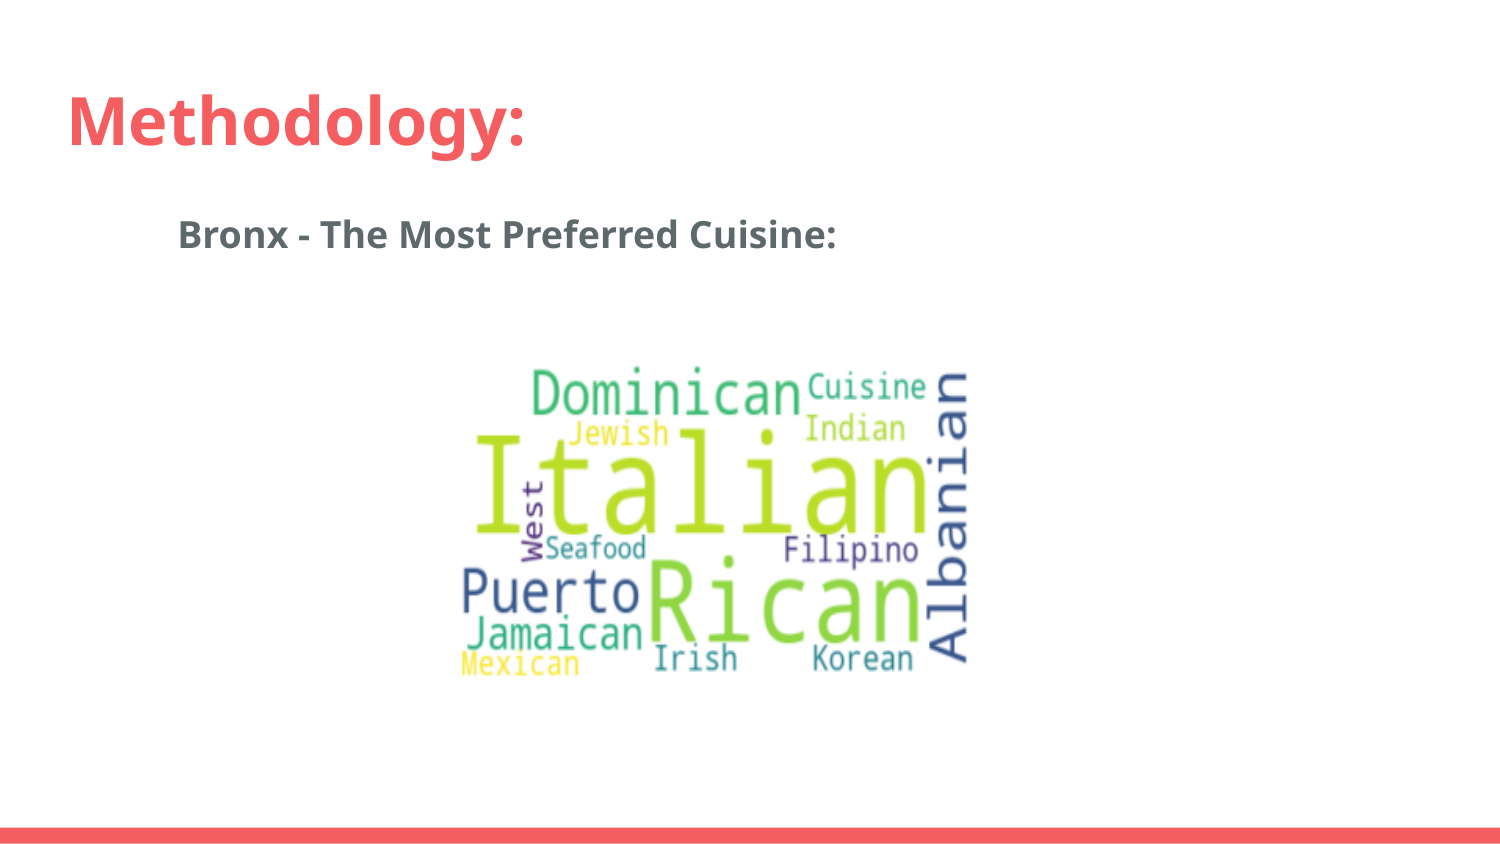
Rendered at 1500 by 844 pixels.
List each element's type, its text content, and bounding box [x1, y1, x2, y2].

list Bronx - The Most Preferred Cuisine: [162, 189, 1500, 750]
title Methodology: [51, 64, 1449, 167]
picture [394, 339, 1033, 709]
